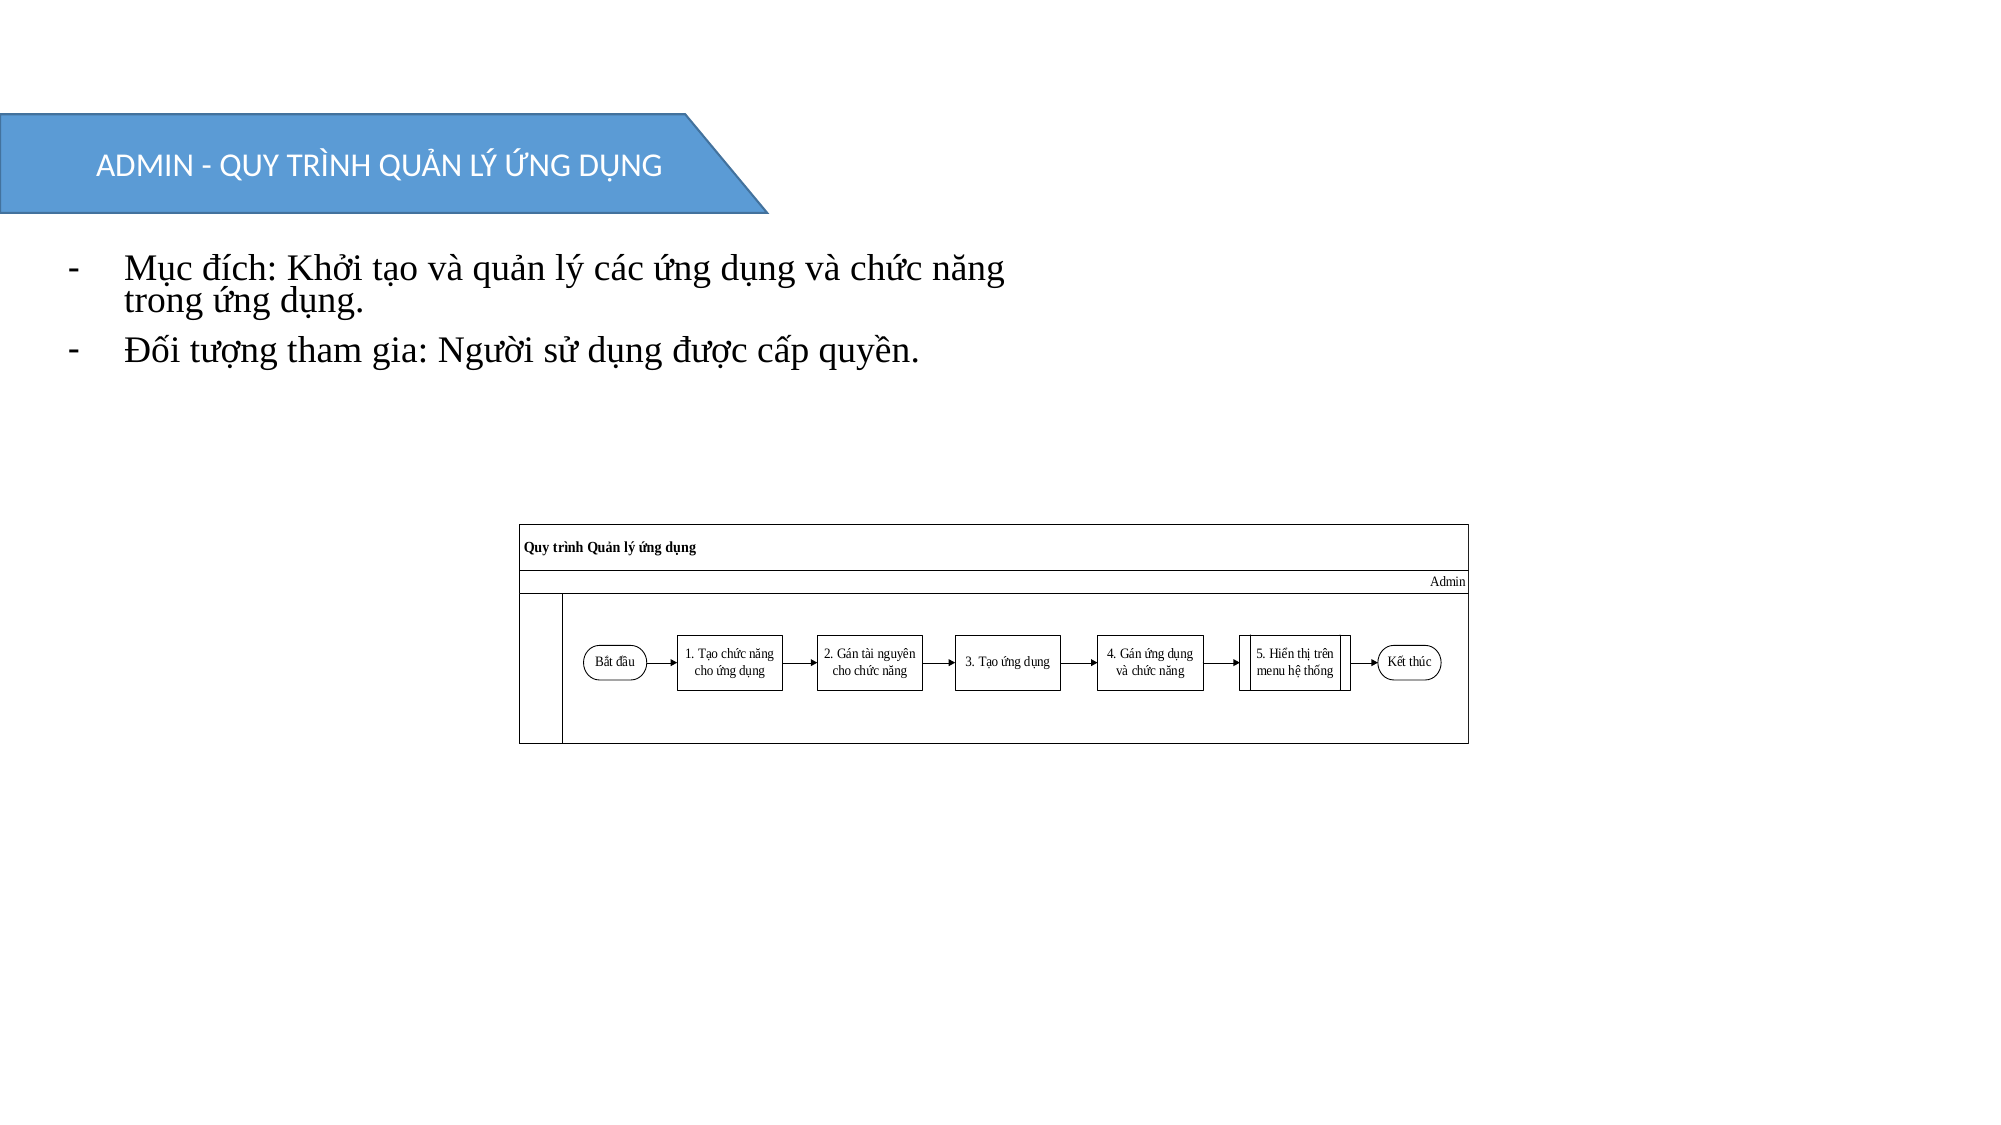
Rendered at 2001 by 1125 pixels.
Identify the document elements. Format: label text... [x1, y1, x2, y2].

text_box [496, 499, 1469, 757]
text_box ADMIN - QUY TRÌNH QUẢN LÝ ỨNG DỤNG [0, 113, 770, 214]
text_box Mục đích: Khởi tạo và quản lý các ứng dụng và chức năng trong ứng dụng. Đối tượng tham gia: Người sử dụng được cấp quyền. [53, 249, 1054, 377]
